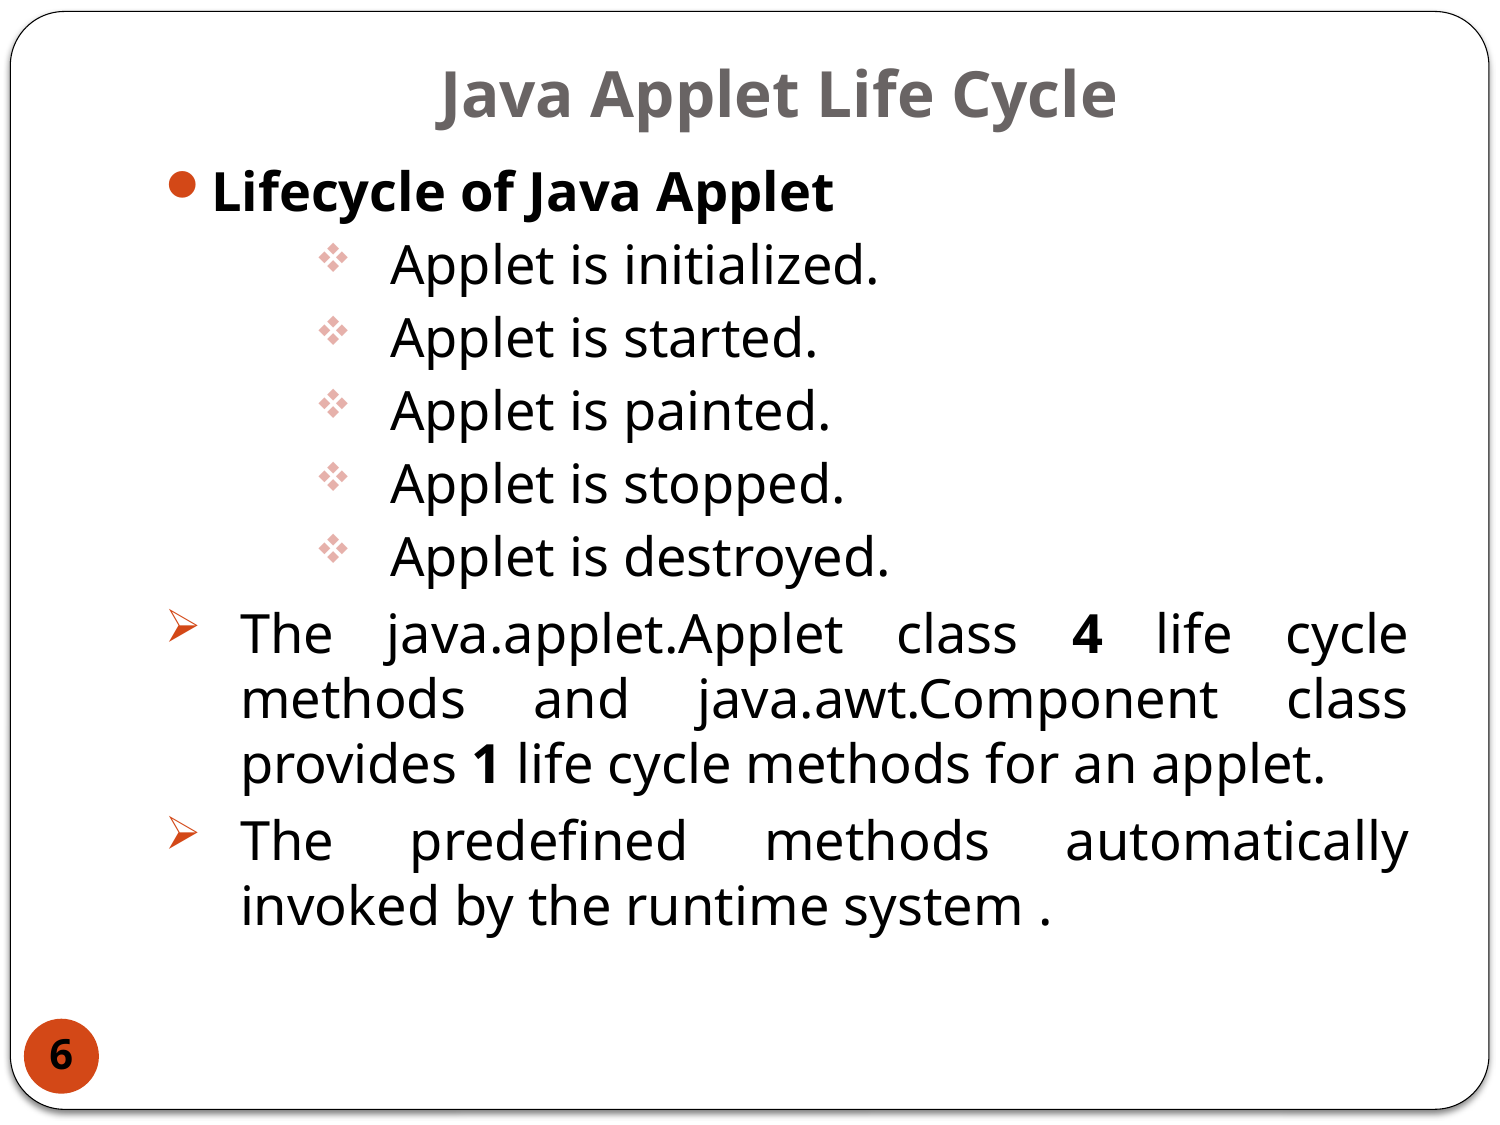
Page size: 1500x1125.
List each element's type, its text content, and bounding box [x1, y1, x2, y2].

list Lifecycle of Java Applet Applet is initialized. Applet is started. Applet is painted. Applet is stopped. Applet is destroyed. The java.applet.Applet class 4 life cycle methods and java.awt.Component class provides 1 life cycle methods for an applet. The predefined methods automatically invoked by the runtime system . [149, 149, 1426, 988]
slide_number 6 [23, 1018, 99, 1094]
title Java Applet Life Cycle [149, 44, 1426, 149]
